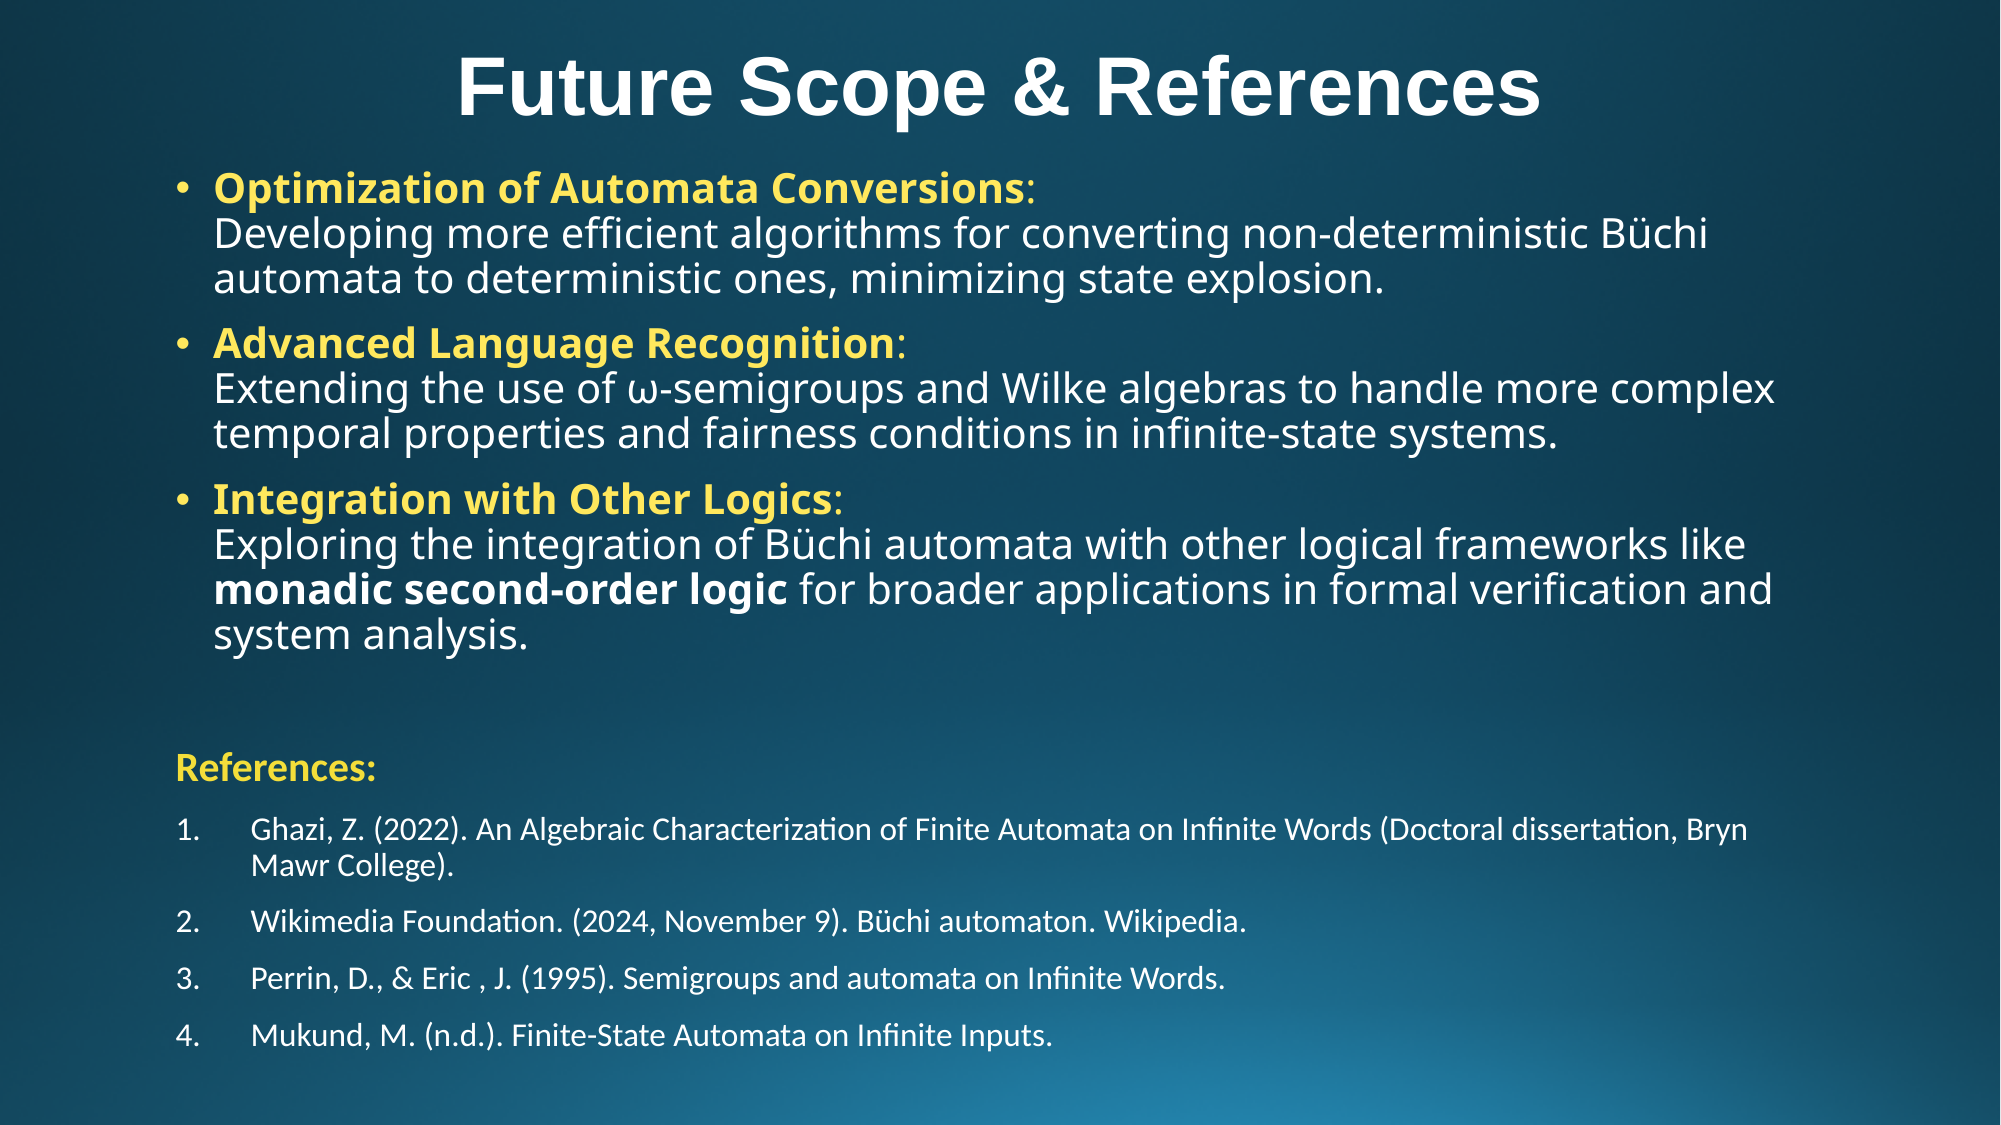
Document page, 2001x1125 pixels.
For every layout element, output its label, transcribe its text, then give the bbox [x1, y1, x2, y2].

title Future Scope & References [137, 2, 1863, 176]
list Optimization of Automata Conversions: Developing more efficient algorithms for converting non-deterministic Büchi automata to deterministic ones, minimizing state explosion. Advanced Language Recognition: Extending the use of ω-semigroups and Wilke algebras to handle more complex temporal properties and fairness conditions in infinite-state systems. Integration with Other Logics: Exploring the integration of Büchi automata with other logical frameworks like monadic second-order logic for broader applications in formal verification and system analysis. References: Ghazi, Z. (2022). An Algebraic Characterization of Finite Automata on Infinite Words (Doctoral dissertation, Bryn Mawr College). Wikimedia Foundation. (2024, November 9). Büchi automaton. Wikipedia. Perrin, D., & Eric , J. (1995). Semigroups and automata on Infinite Words. Mukund, M. (n.d.). Finite-State Automata on Infinite Inputs. [160, 88, 1840, 1125]
picture [0, 0, 2001, 1125]
